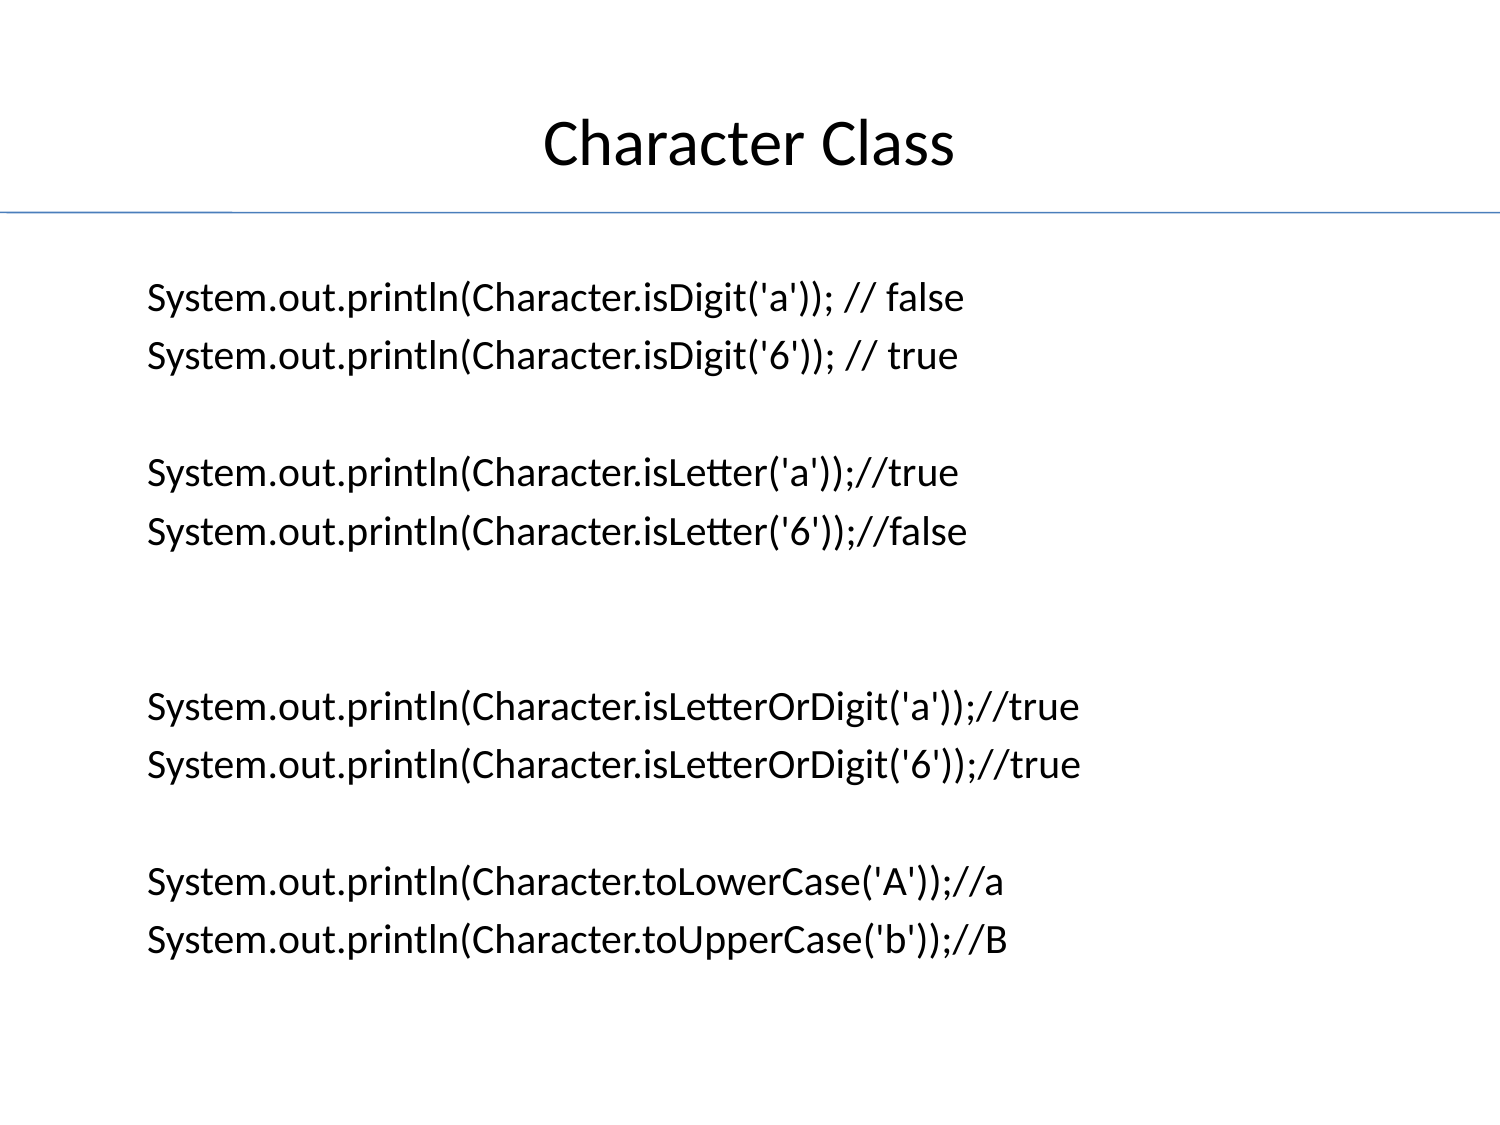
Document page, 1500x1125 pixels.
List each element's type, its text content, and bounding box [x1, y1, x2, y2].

list System.out.println(Character.isDigit('a')); // false System.out.println(Character.isDigit('6')); // true System.out.println(Character.isLetter('a'));//true System.out.println(Character.isLetter('6'));//false System.out.println(Character.isLetterOrDigit('a'));//true System.out.println(Character.isLetterOrDigit('6'));//true System.out.println(Character.toLowerCase('A'));//a System.out.println(Character.toUpperCase('b'));//B [75, 262, 1425, 1005]
title Character Class [75, 45, 1425, 233]
